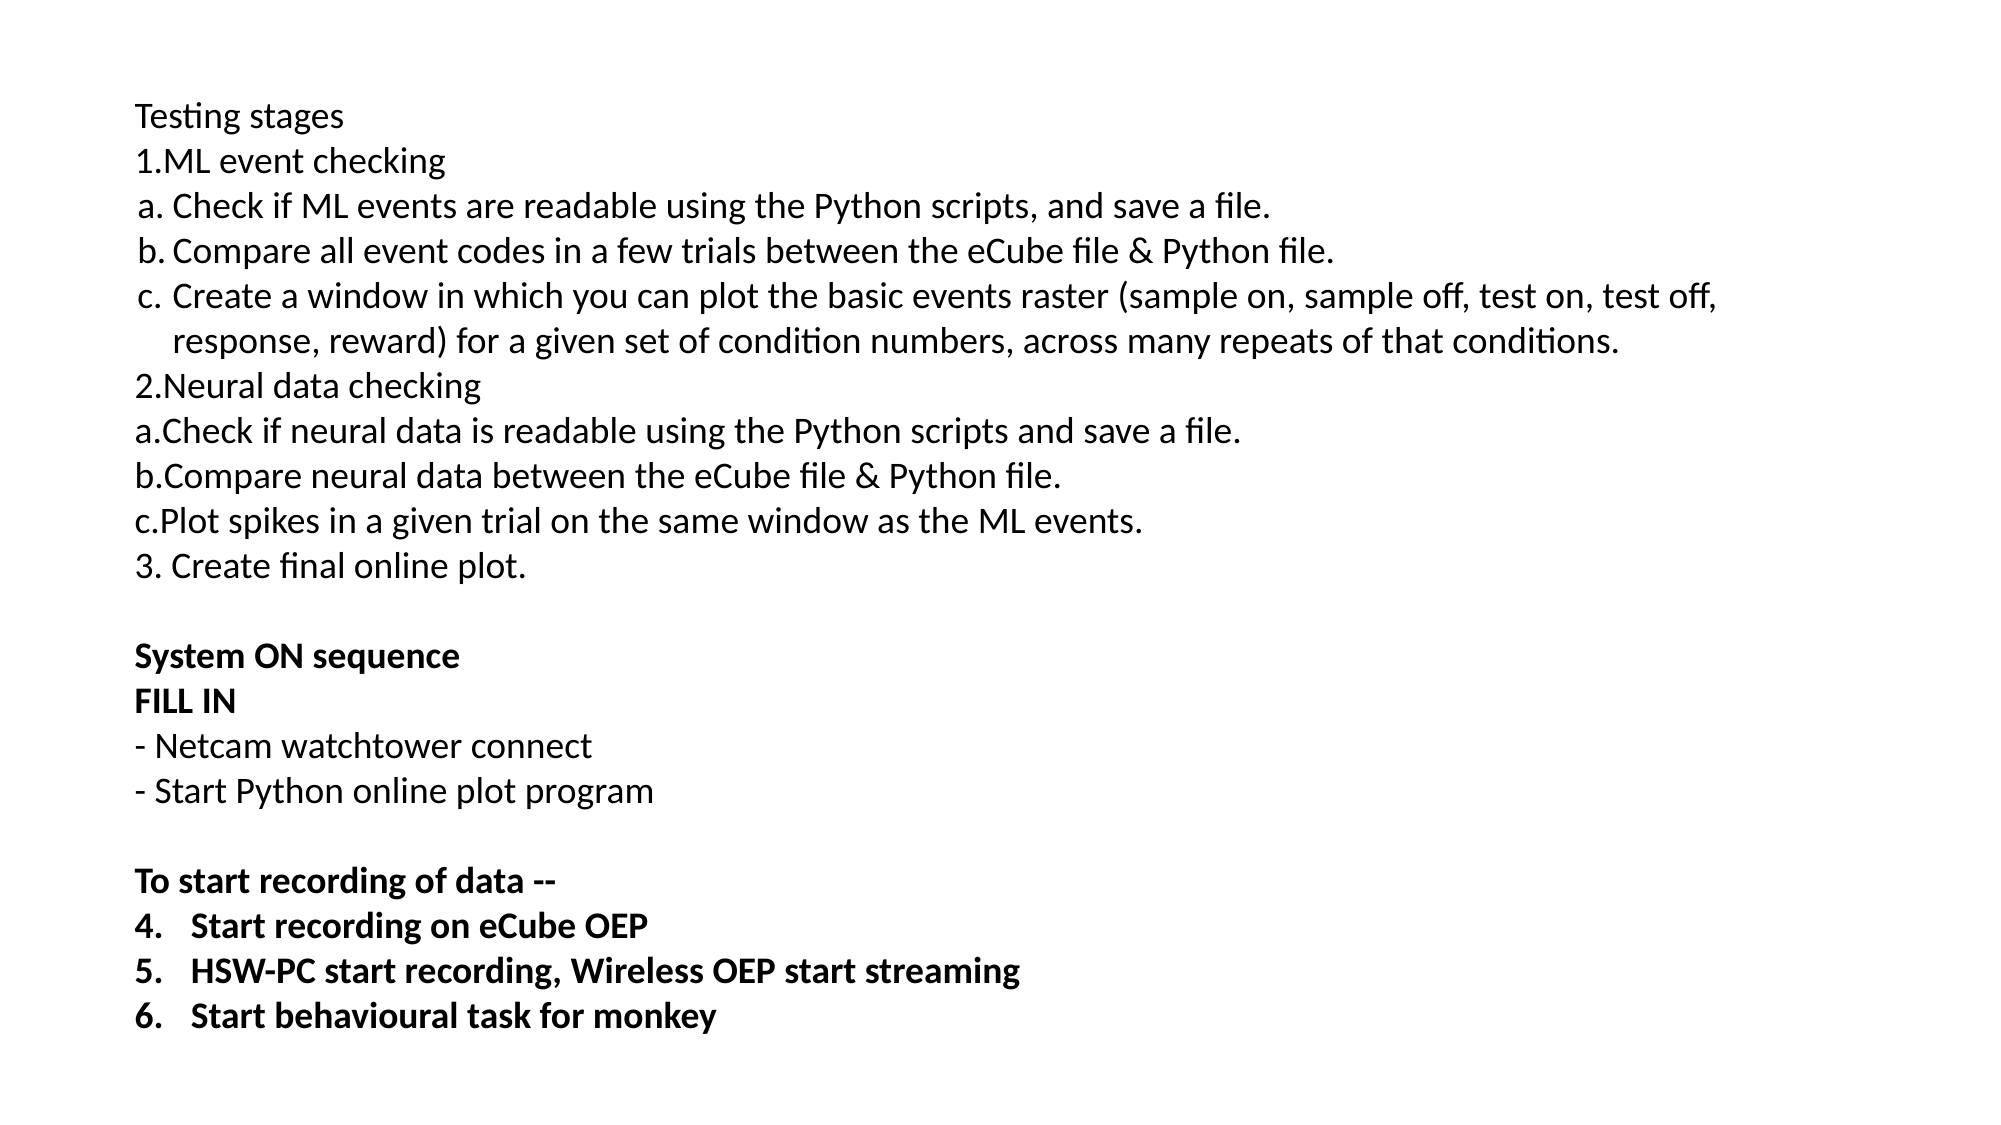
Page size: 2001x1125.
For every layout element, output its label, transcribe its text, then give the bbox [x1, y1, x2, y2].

text_box Testing stages ML event checking Check if ML events are readable using the Python scripts, and save a file. Compare all event codes in a few trials between the eCube file & Python file. Create a window in which you can plot the basic events raster (sample on, sample off, test on, test off, response, reward) for a given set of condition numbers, across many repeats of that conditions. Neural data checking Check if neural data is readable using the Python scripts and save a file. Compare neural data between the eCube file & Python file. Plot spikes in a given trial on the same window as the ML events. Create final online plot. System ON sequence FILL IN - Netcam watchtower connect - Start Python online plot program To start recording of data -- Start recording on eCube OEP HSW-PC start recording, Wireless OEP start streaming Start behavioural task for monkey [119, 83, 1786, 1043]
